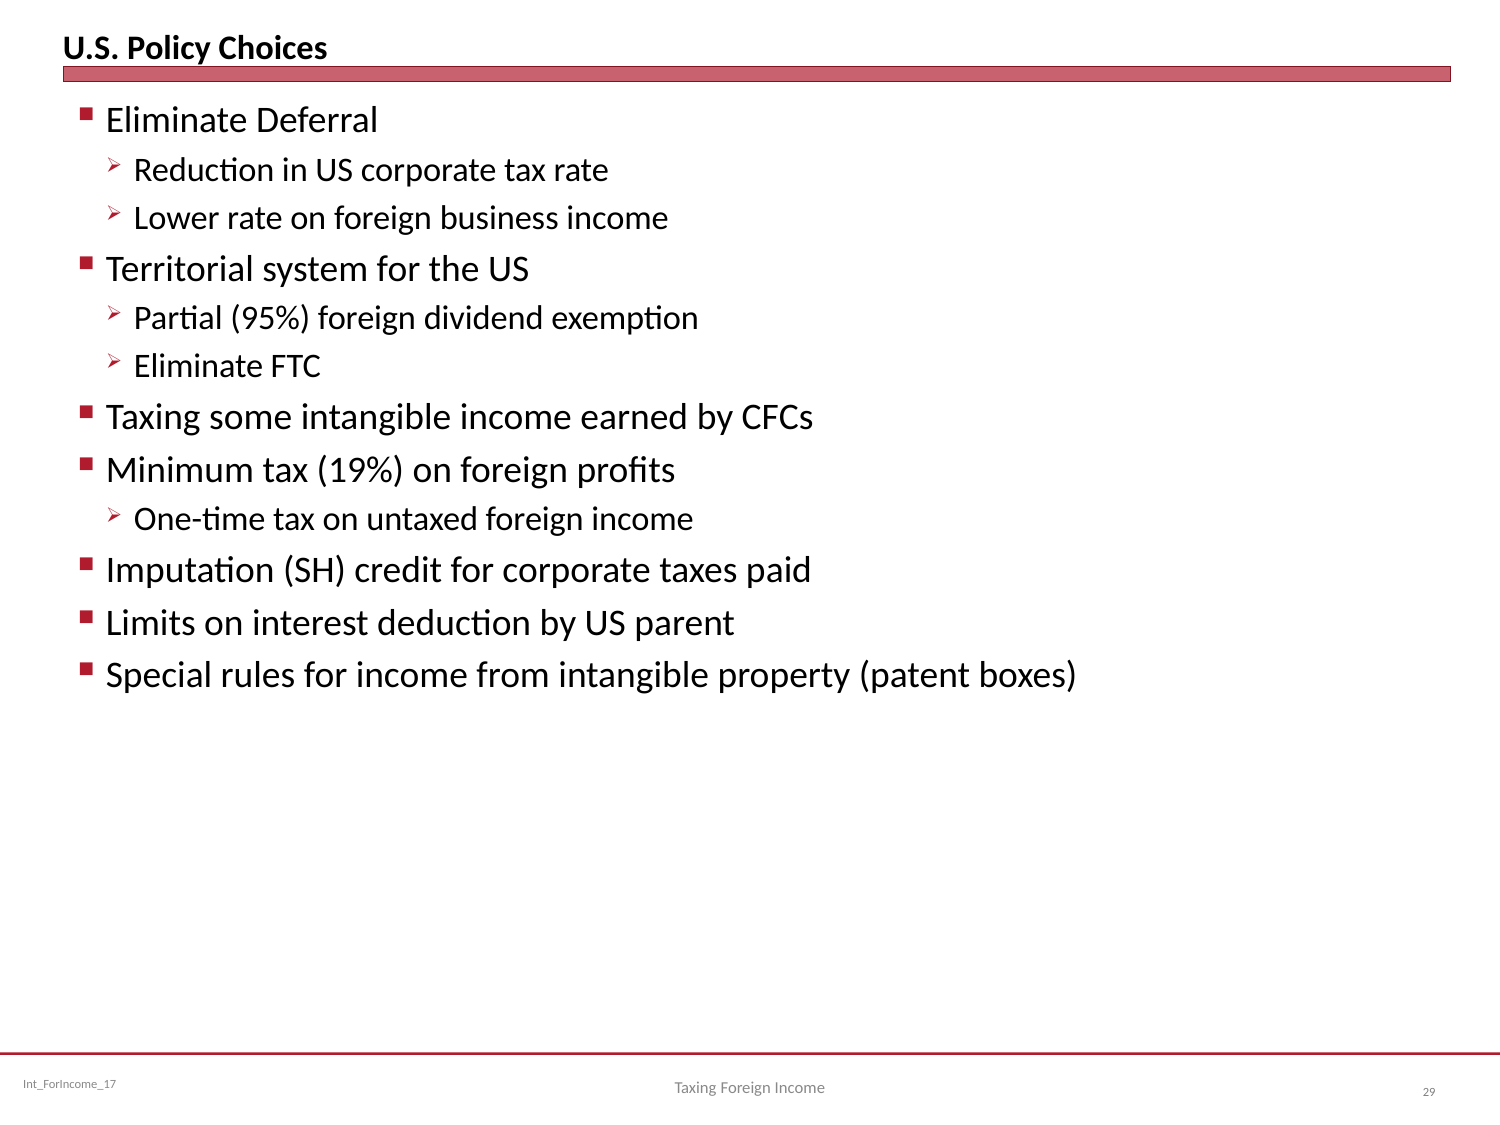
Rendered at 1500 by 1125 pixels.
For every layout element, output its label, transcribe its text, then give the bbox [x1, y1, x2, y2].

list Eliminate Deferral Reduction in US corporate tax rate Lower rate on foreign business income Territorial system for the US Partial (95%) foreign dividend exemption Eliminate FTC Taxing some intangible income earned by CFCs Minimum tax (19%) on foreign profits One-time tax on untaxed foreign income Imputation (SH) credit for corporate taxes paid Limits on interest deduction by US parent Special rules for income from intangible property (patent boxes) [63, 87, 1451, 1041]
slide_number 29 [1375, 1061, 1451, 1122]
footer Taxing Foreign Income [512, 1056, 988, 1117]
title U.S. Policy Choices [62, 6, 1451, 67]
